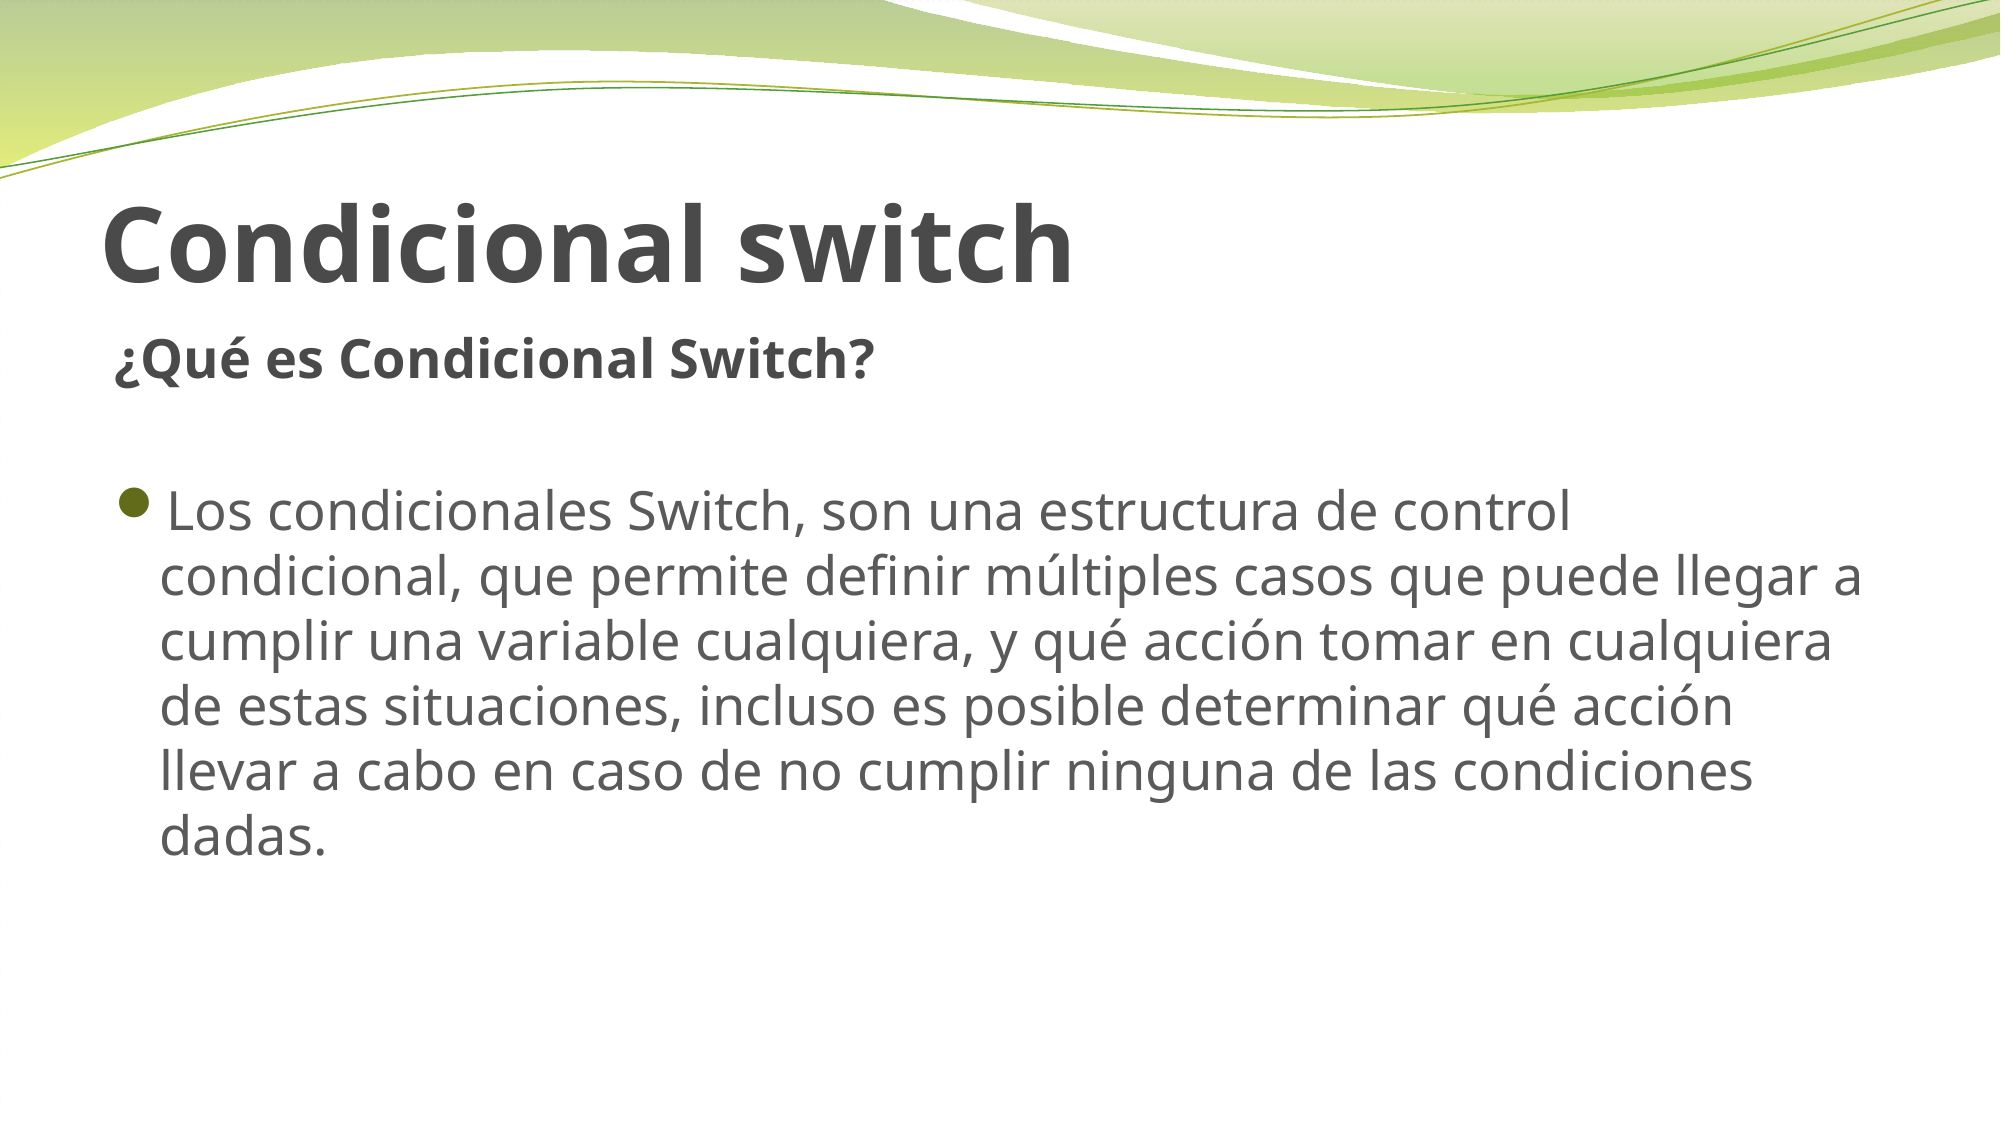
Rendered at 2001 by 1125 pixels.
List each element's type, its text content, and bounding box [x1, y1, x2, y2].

title Condicional switch [99, 115, 1900, 303]
list ¿Qué es Condicional Switch? Los condicionales Switch, son una estructura de control condicional, que permite definir múltiples casos que puede llegar a cumplir una variable cualquiera, y qué acción tomar en cualquiera de estas situaciones, incluso es posible determinar qué acción llevar a cabo en caso de no cumplir ninguna de las condiciones dadas. [99, 317, 1900, 1038]
